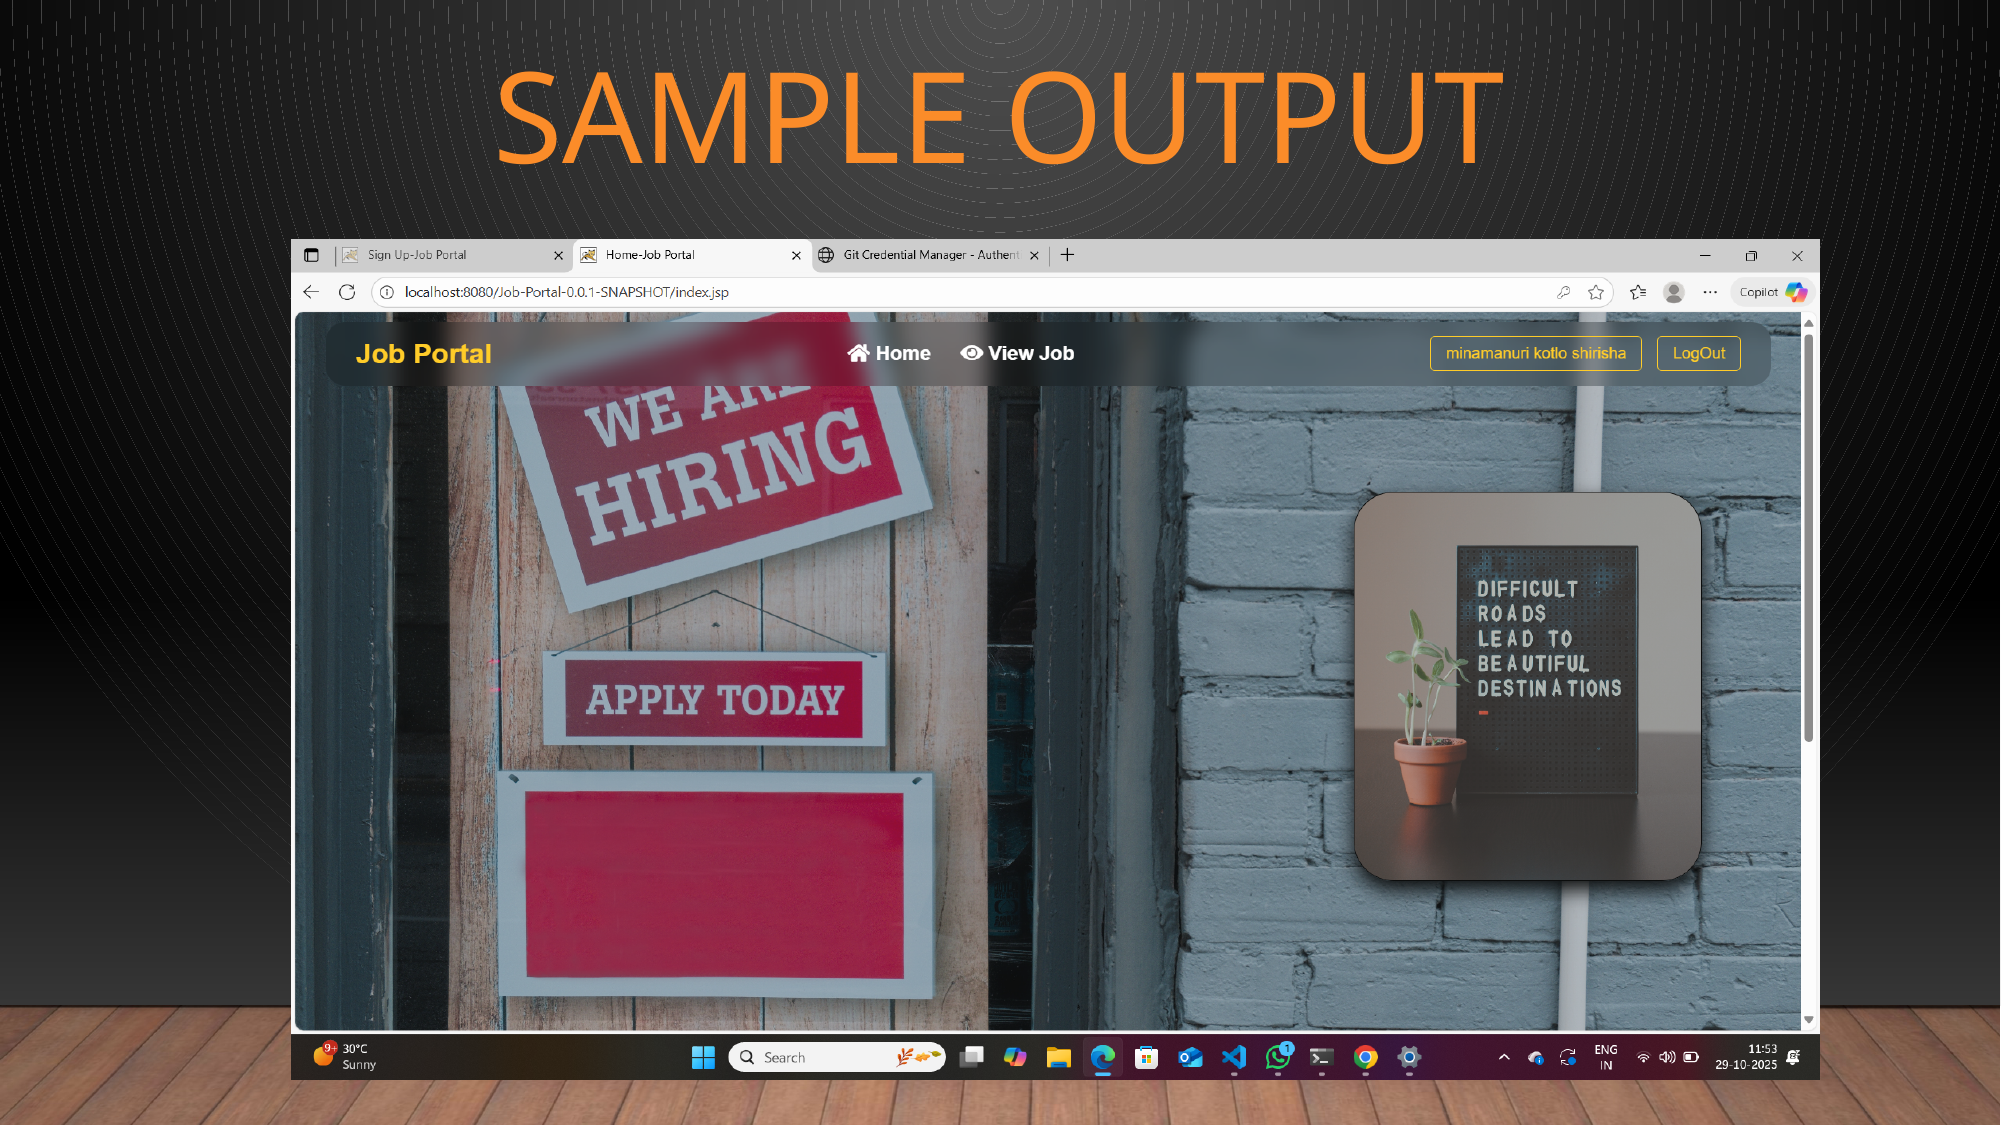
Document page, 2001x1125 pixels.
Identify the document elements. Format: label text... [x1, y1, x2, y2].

title SAMPLE OUTPUT [291, 45, 1708, 191]
picture [0, 239, 2000, 1125]
